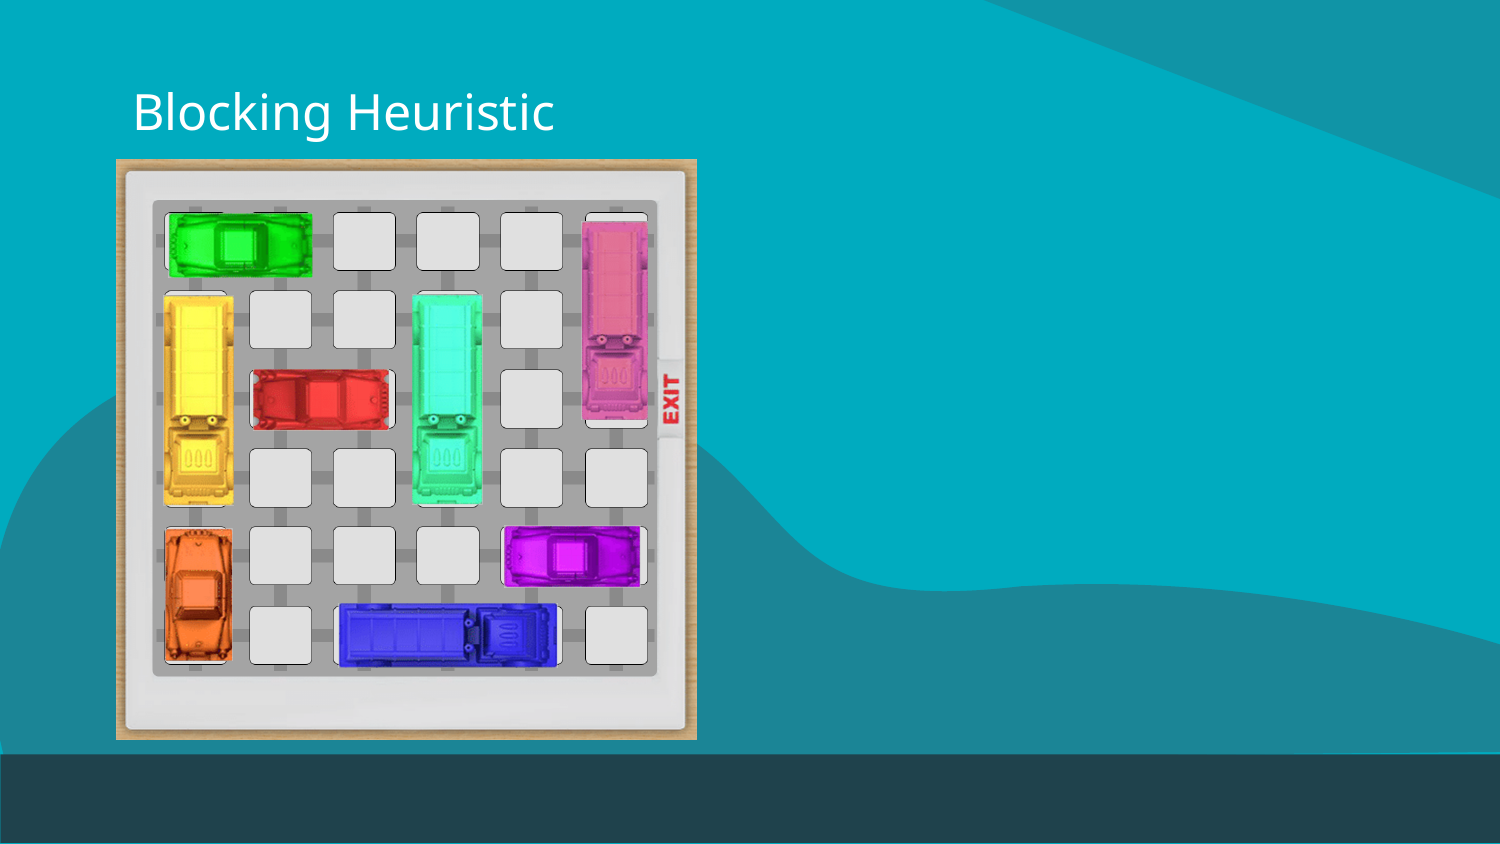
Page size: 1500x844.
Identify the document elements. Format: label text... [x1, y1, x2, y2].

picture [116, 159, 698, 741]
title Blocking Heuristic [116, 63, 1383, 158]
